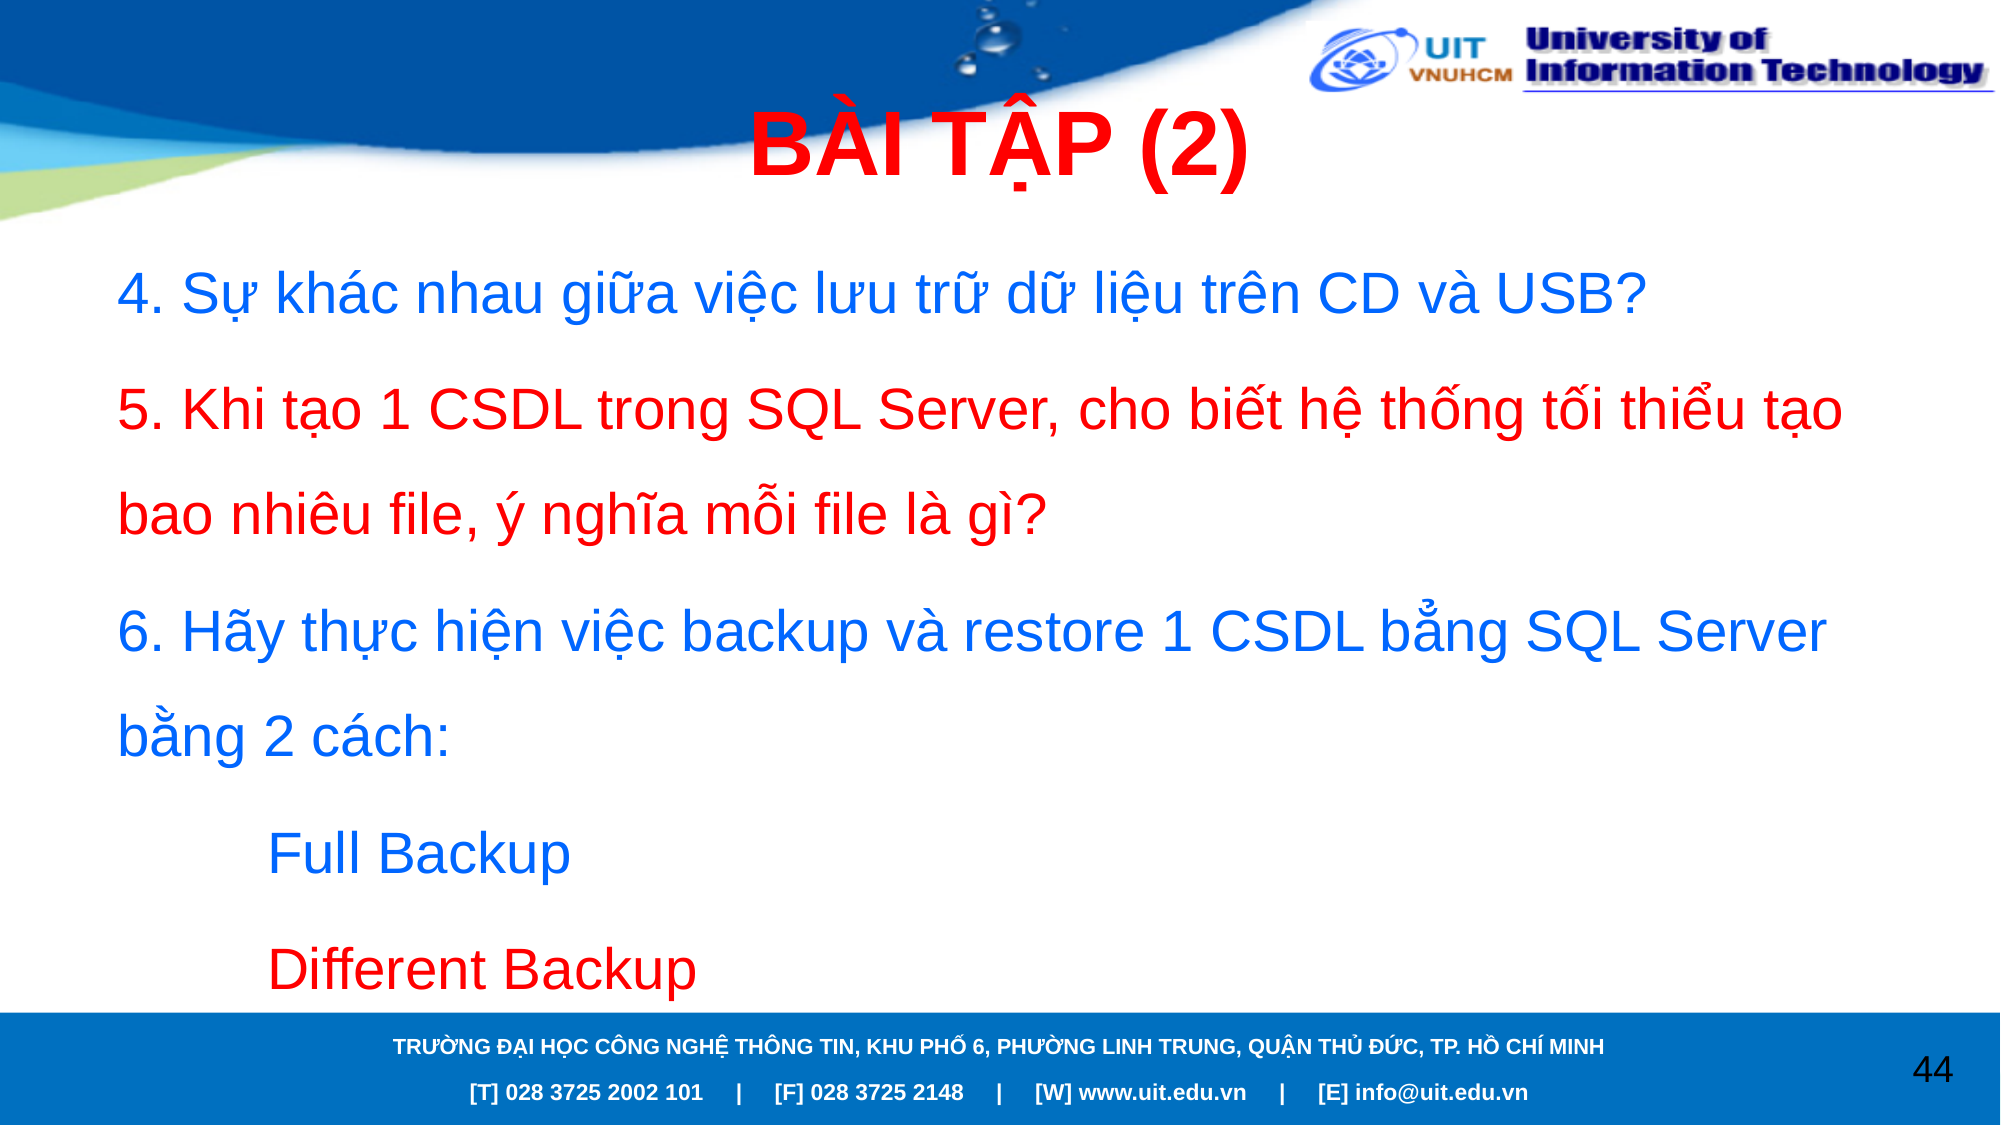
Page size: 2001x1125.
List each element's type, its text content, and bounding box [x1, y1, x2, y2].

list 4. Sự khác nhau giữa việc lưu trữ dữ liệu trên CD và USB? 5. Khi tạo 1 CSDL trong SQL Server, cho biết hệ thống tối thiểu tạo bao nhiêu file, ý nghĩa mỗi file là gì? 6. Hãy thực hiện việc backup và restore 1 CSDL bẳng SQL Server bằng 2 cách: Full Backup Different Backup [102, 212, 1903, 1000]
title BÀI TẬP (2) [99, 45, 1900, 233]
picture [0, 0, 2001, 1125]
